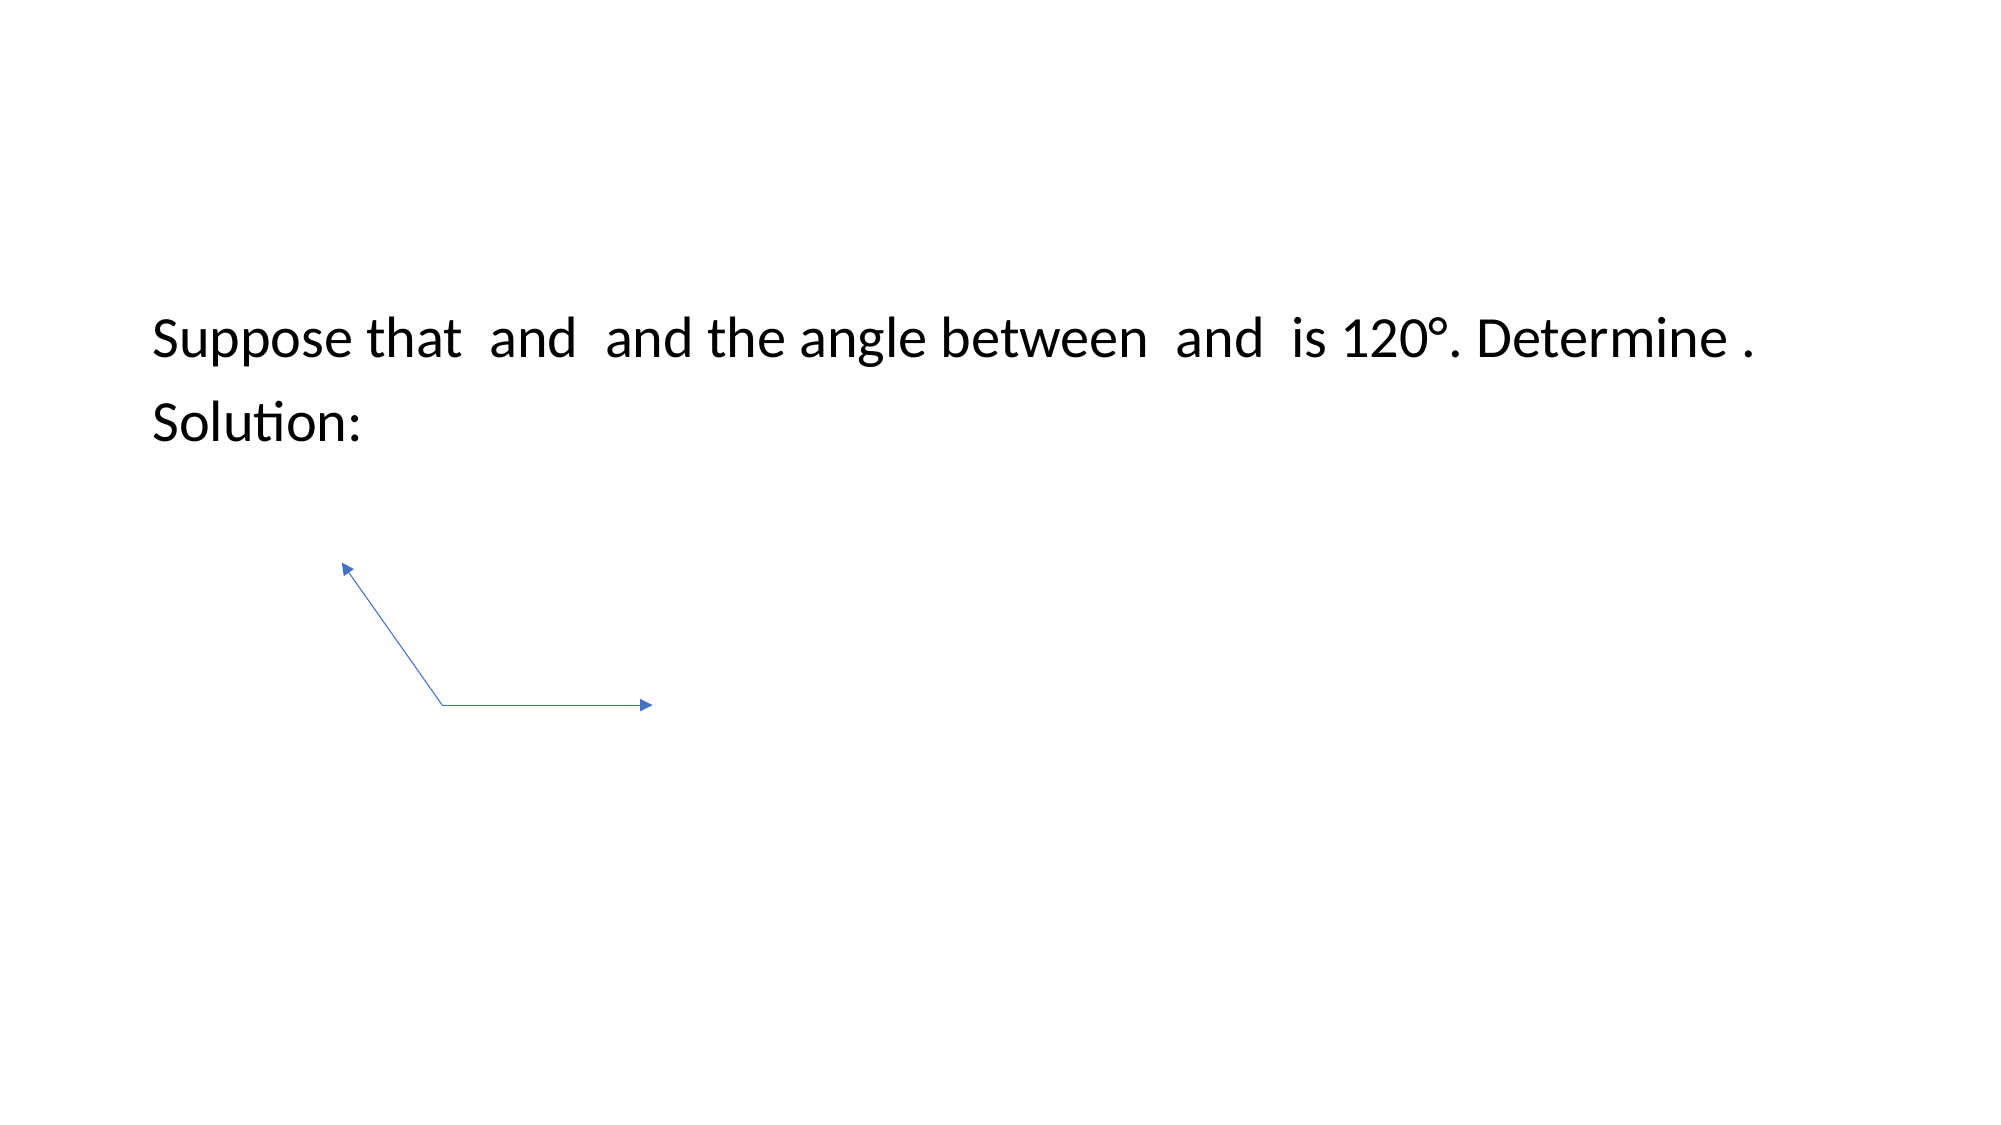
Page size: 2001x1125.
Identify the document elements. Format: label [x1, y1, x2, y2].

text_box [341, 562, 443, 706]
